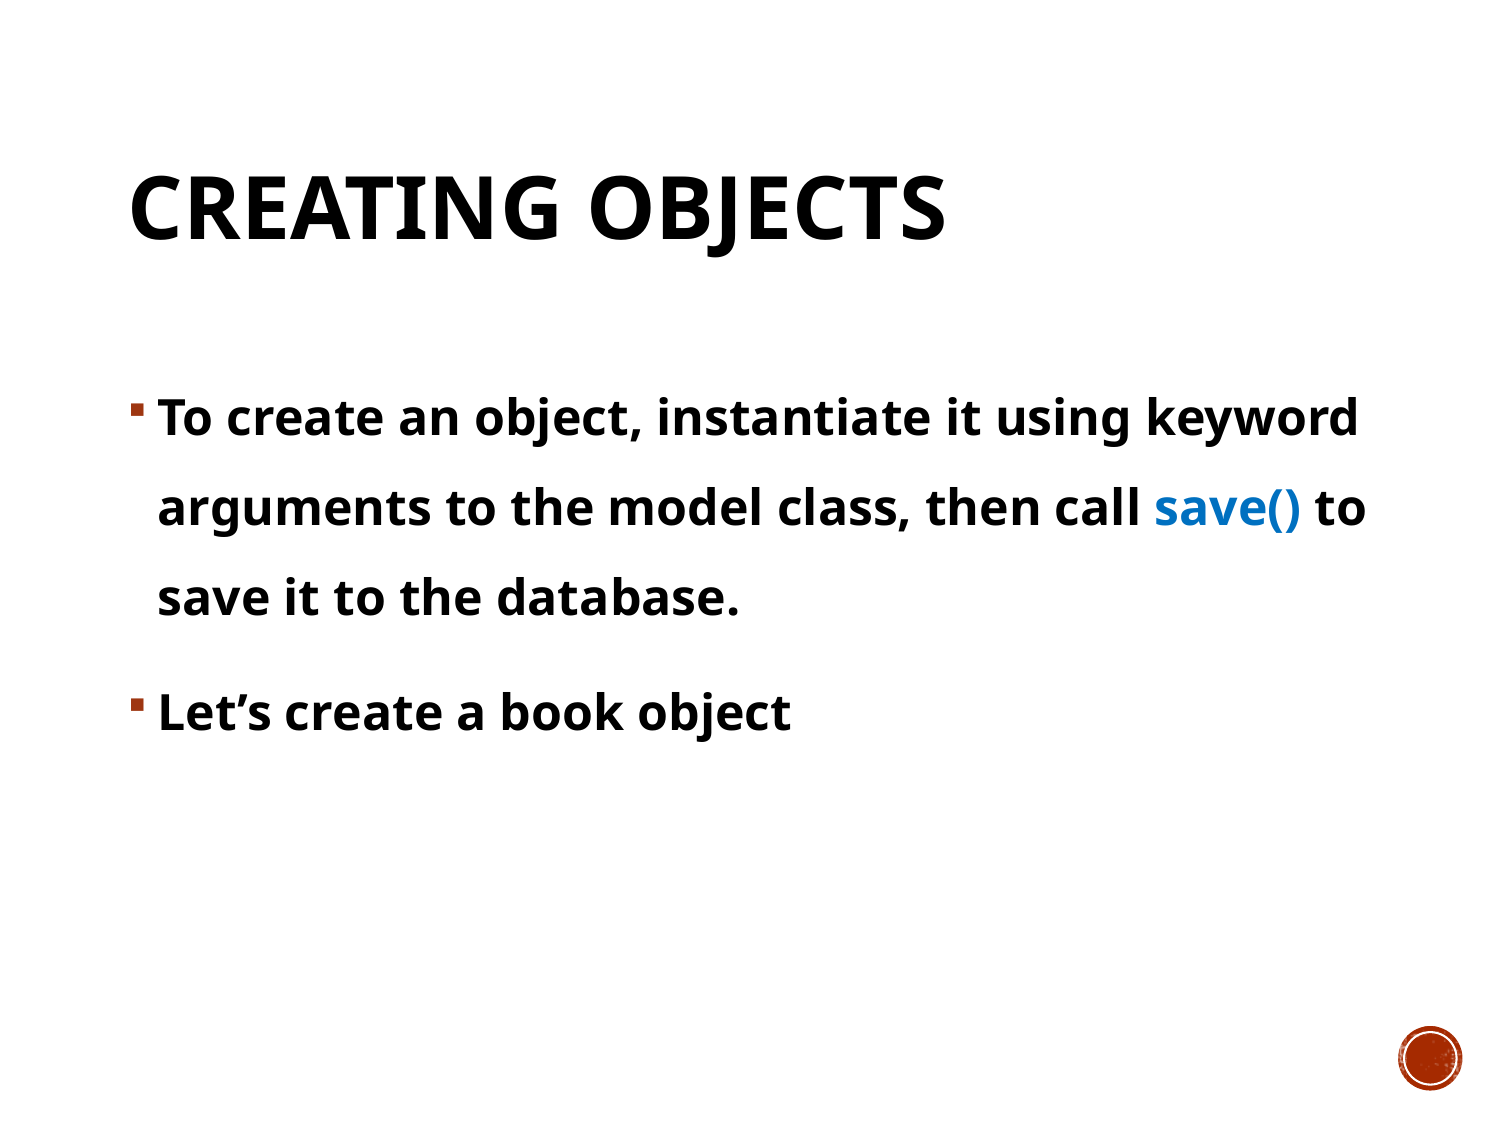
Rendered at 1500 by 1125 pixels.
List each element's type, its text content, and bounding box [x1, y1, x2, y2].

title Creating objects [112, 79, 1388, 344]
list To create an object, instantiate it using keyword arguments to the model class, then call save() to save it to the database. Let’s create a book object [112, 348, 1388, 1013]
